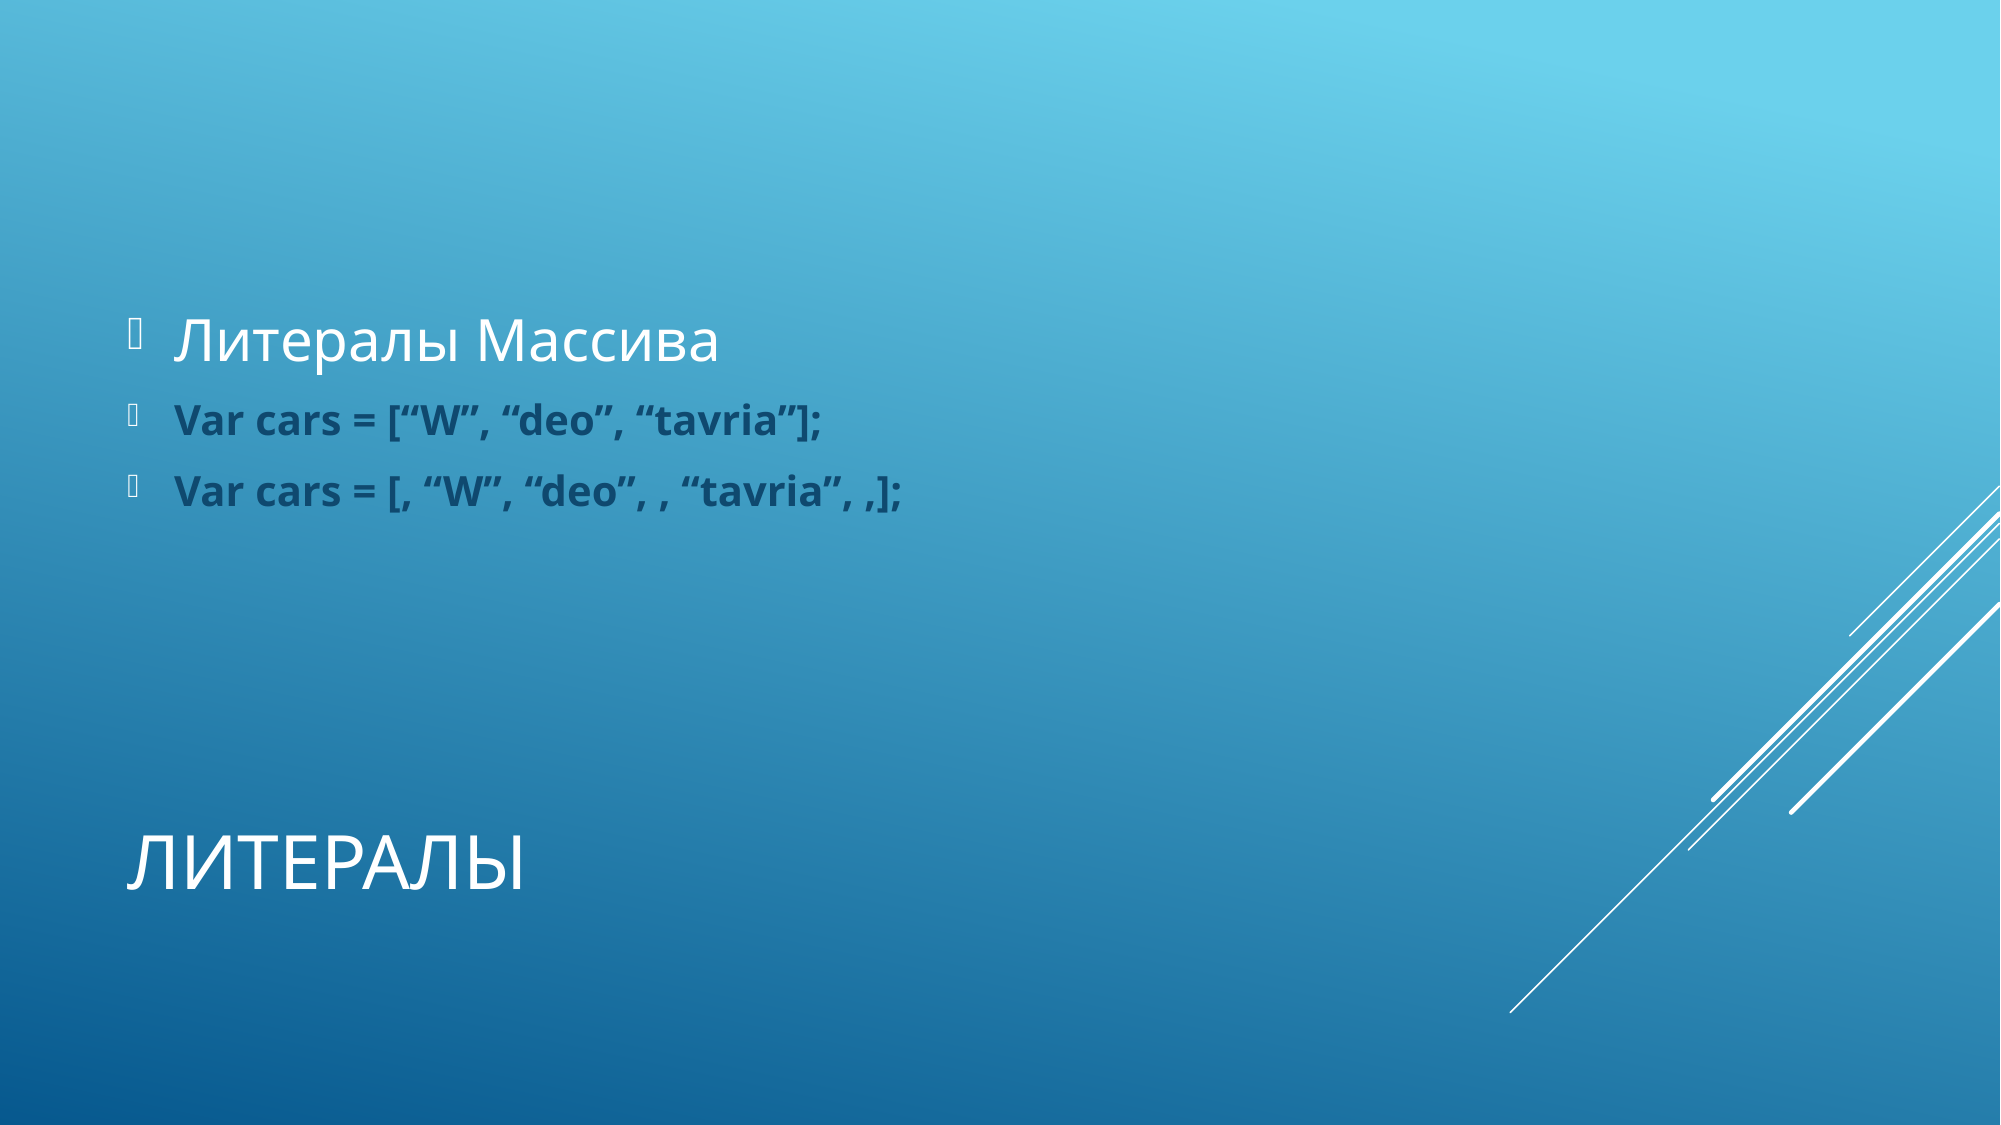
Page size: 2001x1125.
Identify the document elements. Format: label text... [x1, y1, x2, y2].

list Литералы Массива Var cars = [“W”, “deo”, “tavria”]; Var cars = [, “W”, “deo”, , “tavria”, ,]; [112, 112, 1513, 706]
title Литералы [112, 736, 1513, 984]
